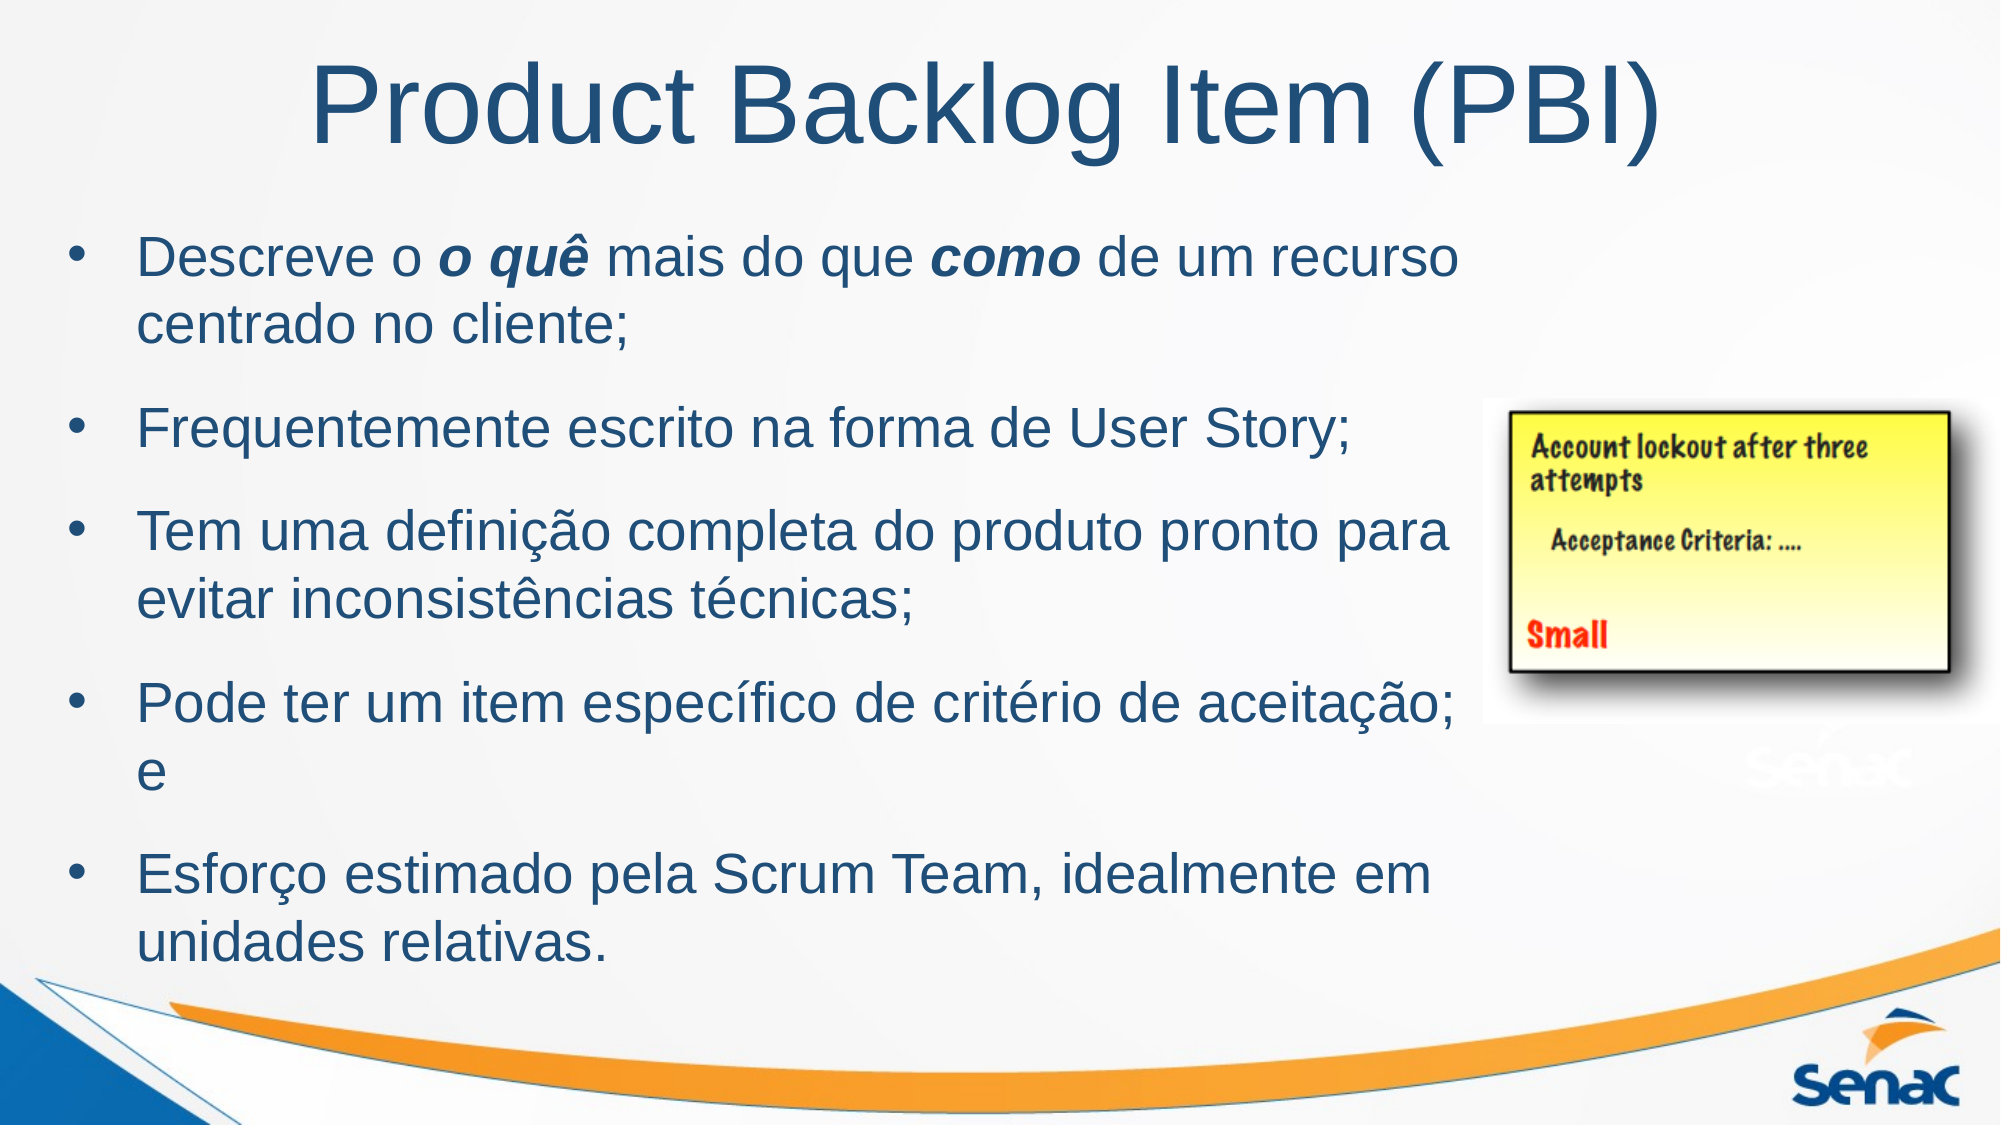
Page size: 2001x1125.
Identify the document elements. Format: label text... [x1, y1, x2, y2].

list Descreve o o quê mais do que como de um recurso centrado no cliente; Frequentemente escrito na forma de User Story; Tem uma definição completa do produto pronto para evitar inconsistências técnicas; Pode ter um item específico de critério de aceitação; e Esforço estimado pela Scrum Team, idealmente em unidades relativas. [52, 211, 1498, 987]
title Product Backlog Item (PBI) [0, 36, 1973, 178]
picture [0, 0, 2001, 1125]
